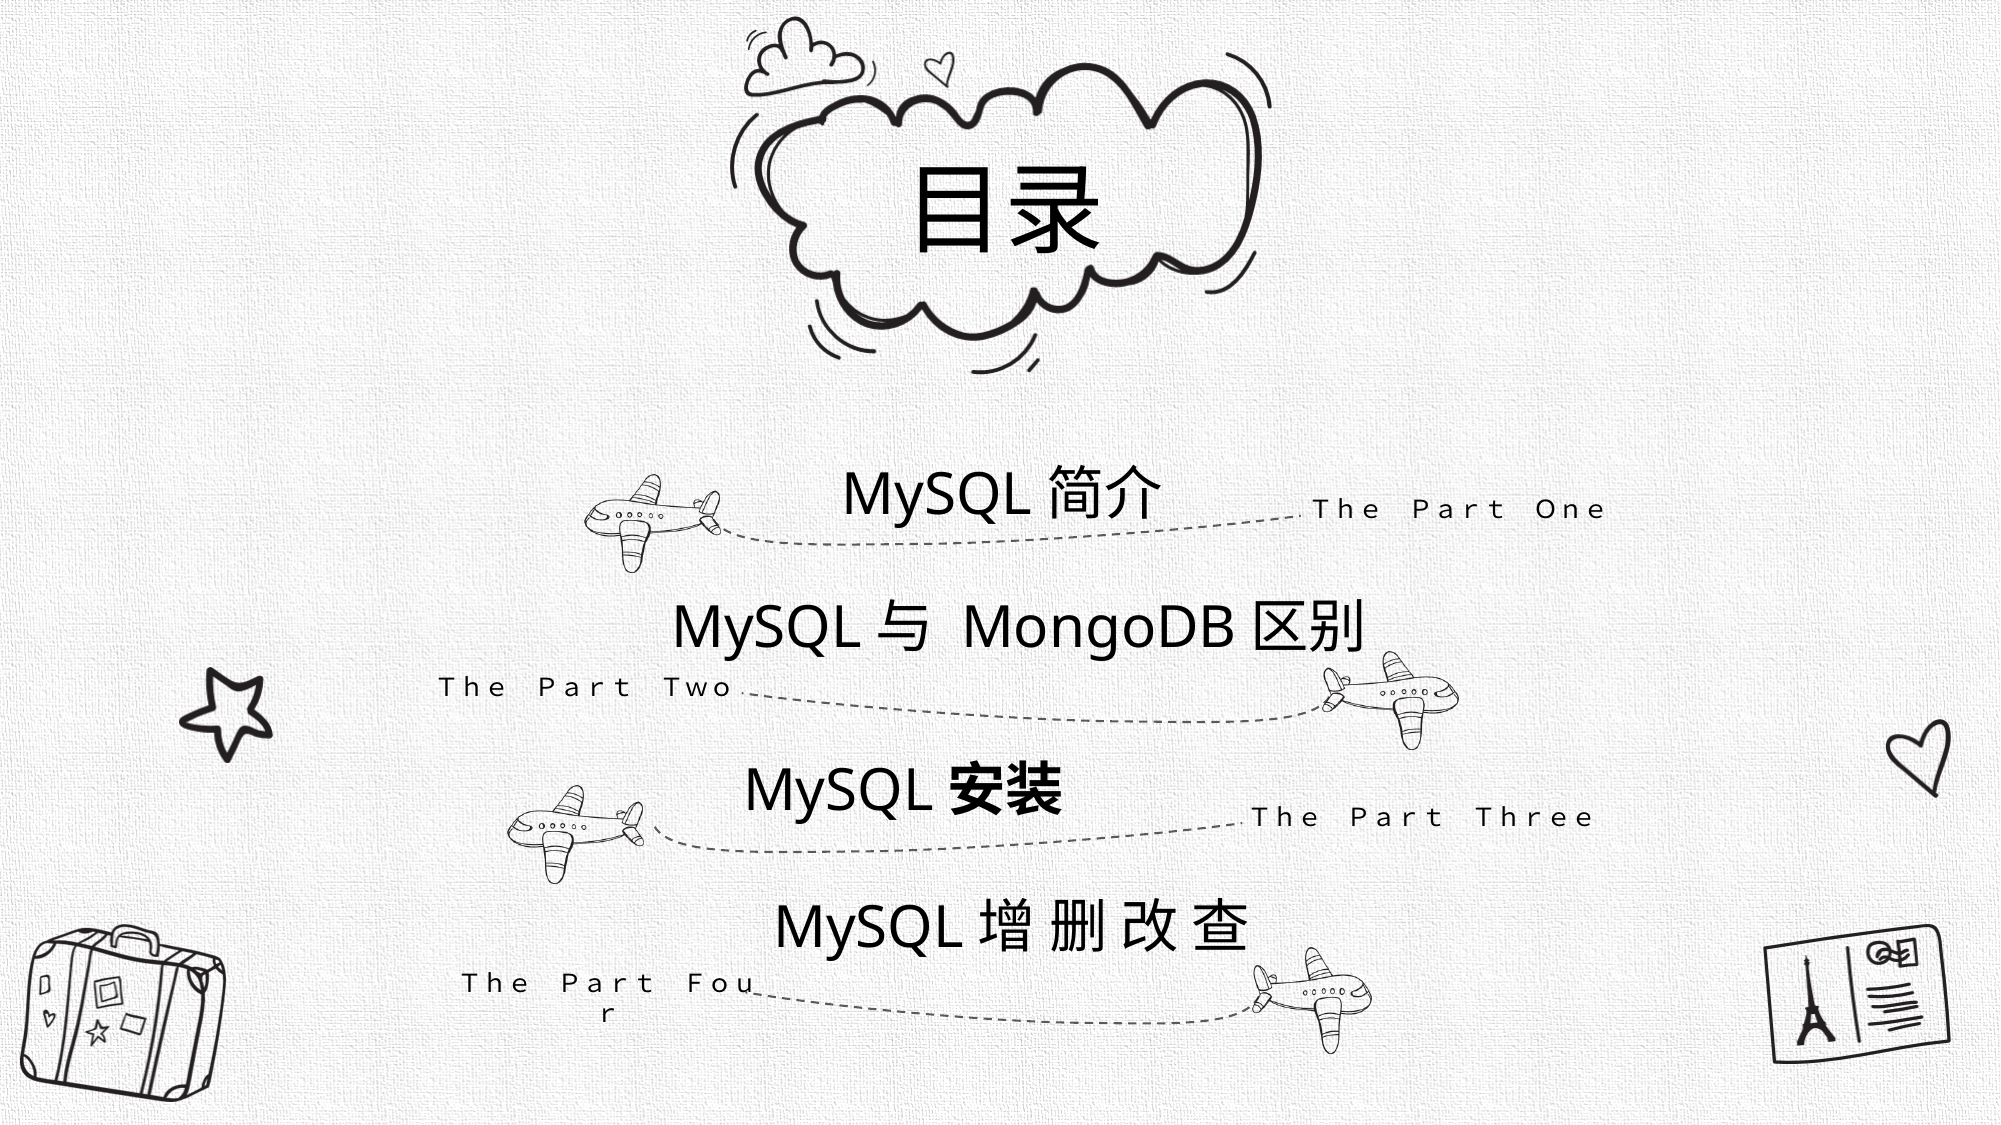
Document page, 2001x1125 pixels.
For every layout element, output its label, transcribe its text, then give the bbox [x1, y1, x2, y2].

text_box MySQL简介 [695, 448, 1309, 474]
text_box MySQL安装 [713, 744, 1500, 785]
picture [0, 0, 2001, 1125]
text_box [435, 947, 1372, 1054]
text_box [507, 785, 1642, 884]
text_box MySQL与 MongoDB区别 [614, 581, 1409, 651]
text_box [584, 474, 1656, 573]
text_box MySQL增 删 改 查 [676, 884, 1347, 947]
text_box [387, 651, 1459, 750]
